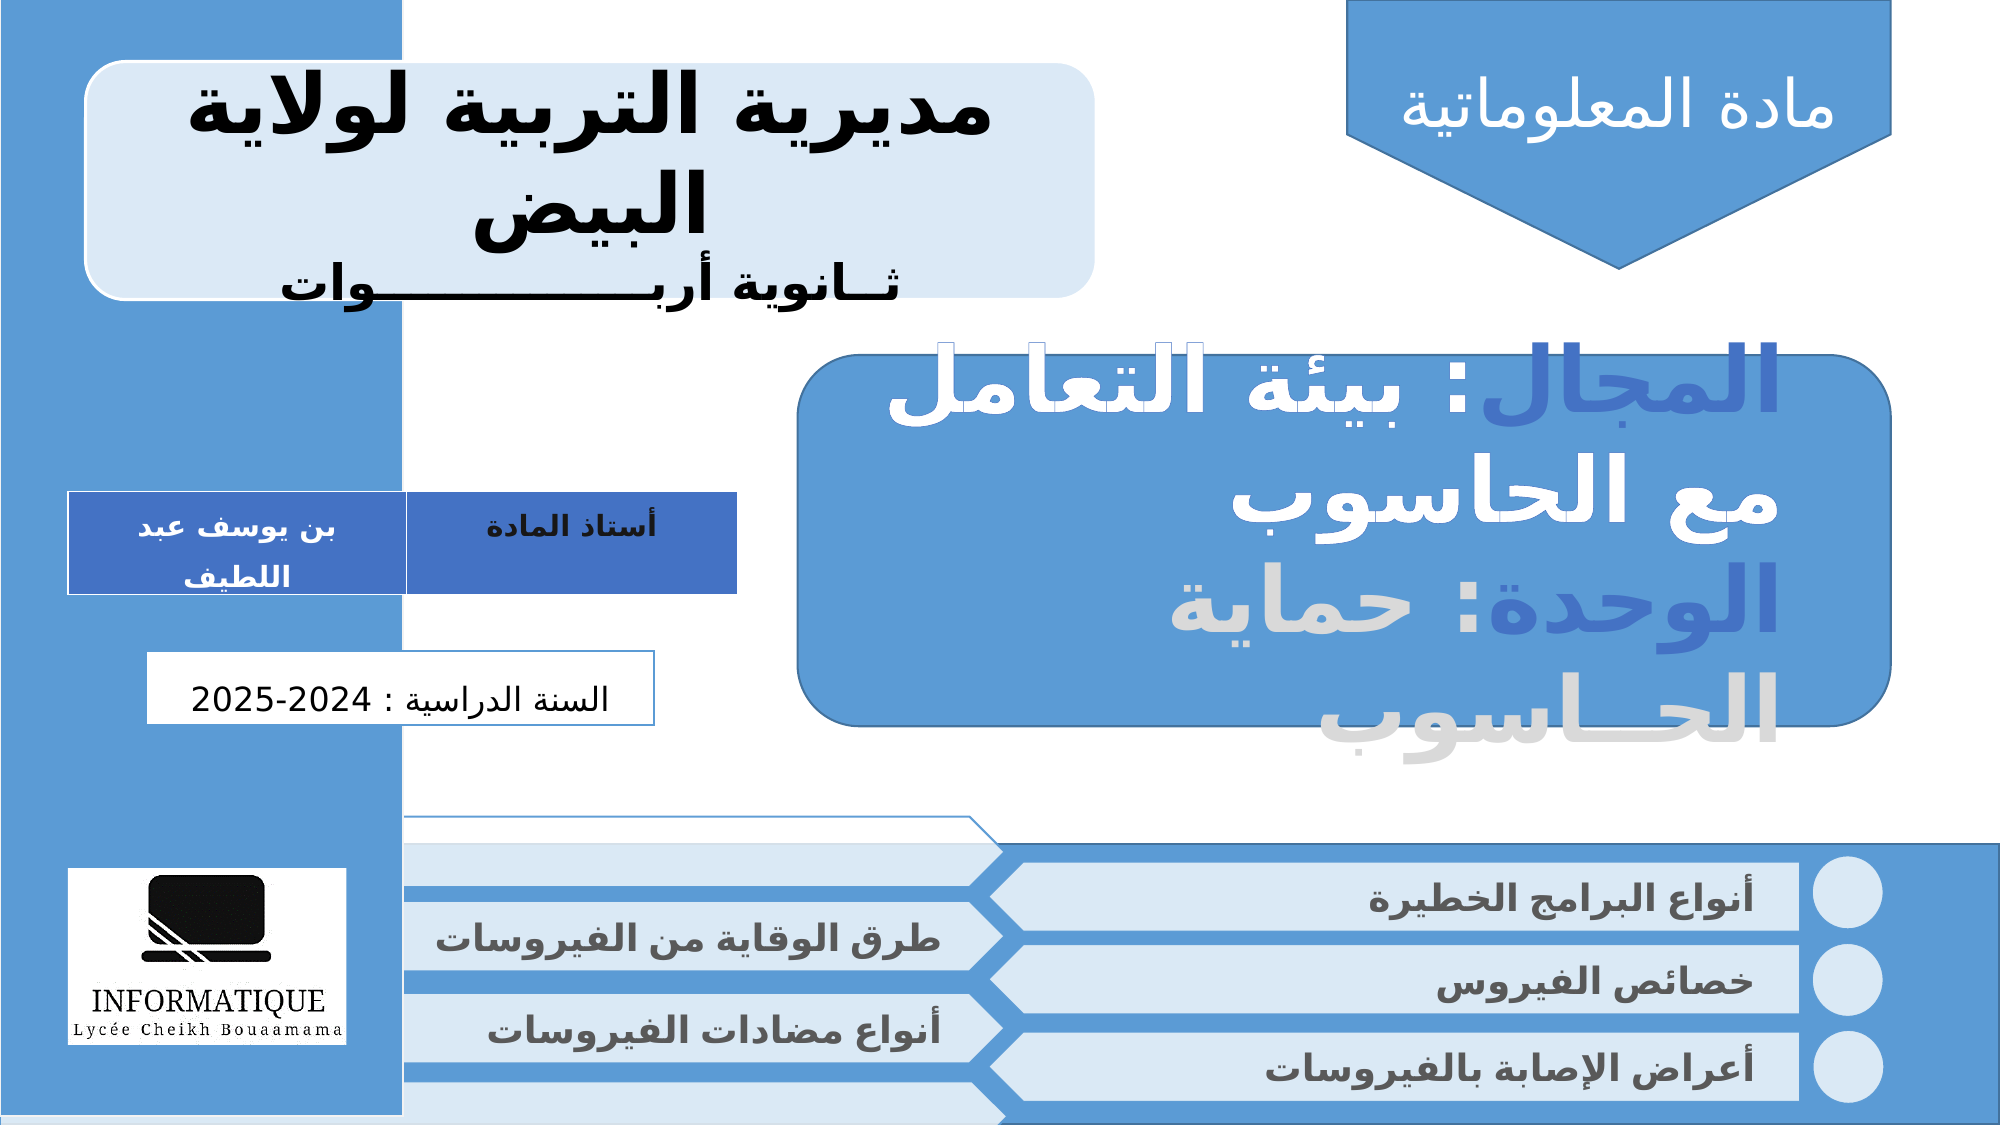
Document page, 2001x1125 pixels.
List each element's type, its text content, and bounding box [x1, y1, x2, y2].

text_box مديرية التربية لولاية البيض ثــانوية أربــــــــــــــــوات [84, 60, 1098, 301]
text_box مادة المعلوماتية [1346, 0, 1892, 270]
text_box [1811, 1028, 1886, 1105]
text_box المجال: بيئة التعامل مع الحاسوب الوحدة: حماية الحــاسوب [796, 353, 1892, 728]
text_box [404, 843, 2000, 1125]
text_box [1810, 941, 1885, 1018]
text_box طرق الوقاية من الفيروسات [404, 899, 1006, 973]
text_box [0, 1080, 1009, 1125]
text_box [404, 815, 1006, 889]
text_box أنواع البرامج الخطيرة [987, 860, 1802, 933]
table_header بن يوسف عبد اللطيف [69, 492, 406, 594]
text_box السنة الدراسية : 2024-2025 [145, 650, 655, 726]
table_header أستاذ المادة [407, 492, 737, 594]
text_box [1810, 854, 1885, 931]
text_box أعراض الإصابة بالفيروسات [987, 1030, 1802, 1103]
text_box [0, 0, 404, 1117]
text_box خصائص الفيروس [987, 943, 1802, 1016]
picture [67, 868, 347, 1045]
text_box أنواع مضادات الفيروسات [404, 991, 1006, 1065]
